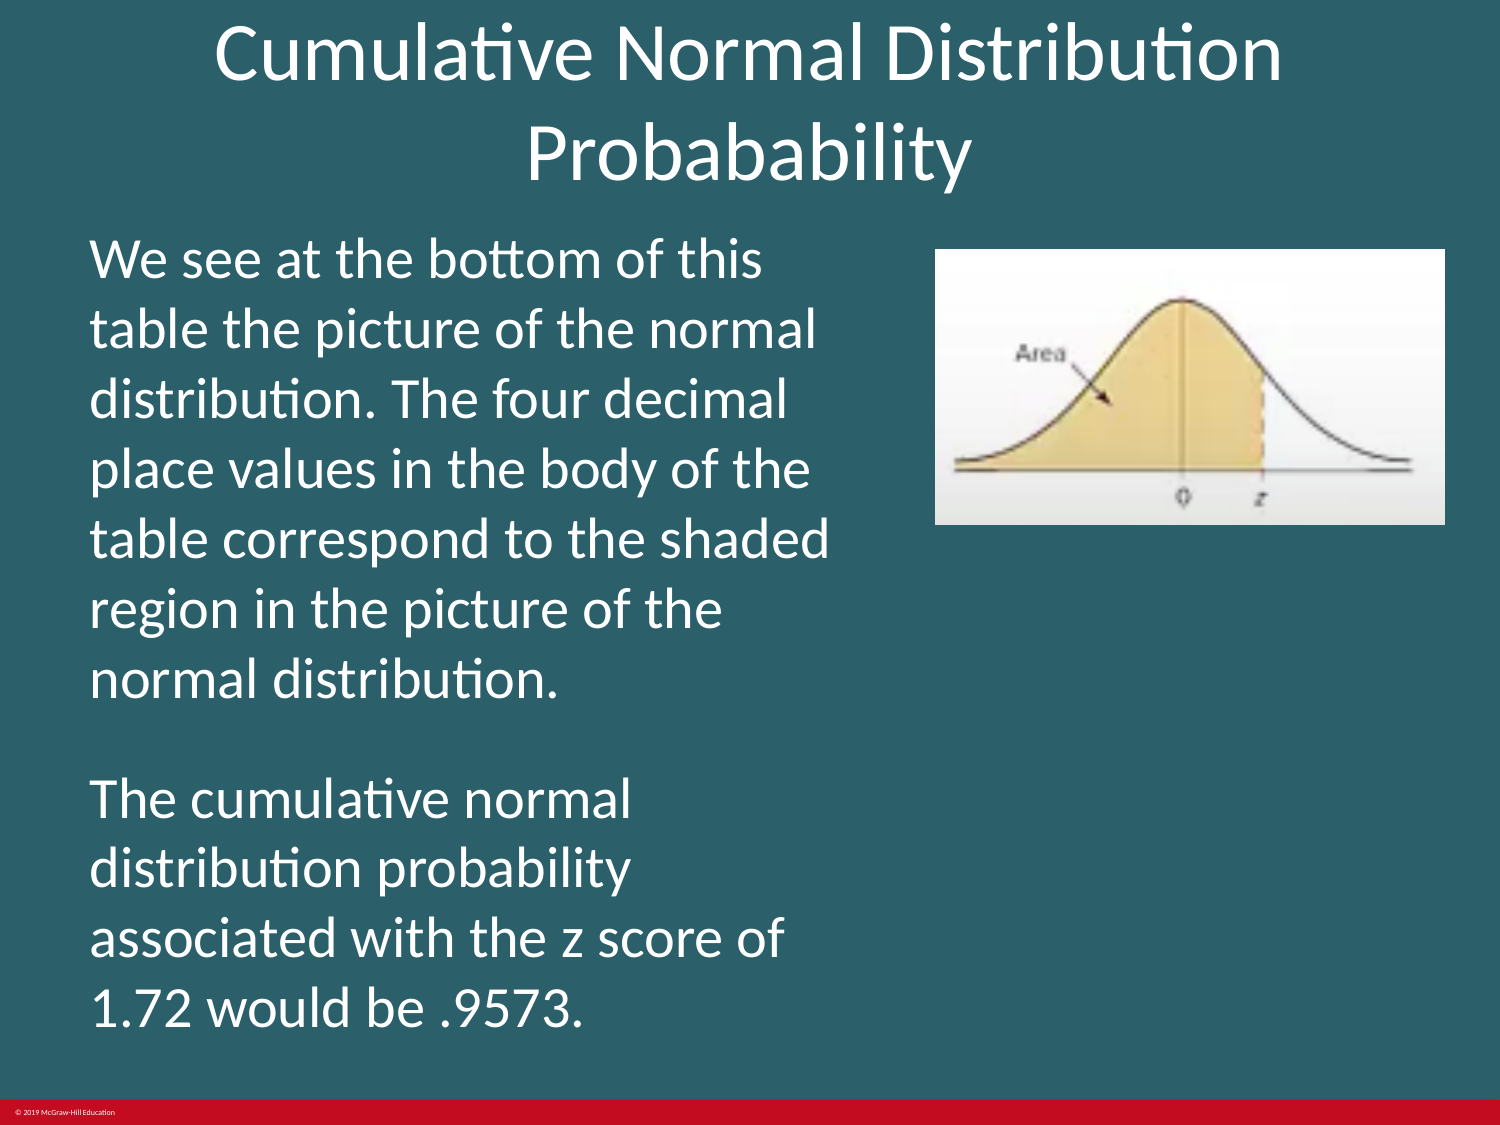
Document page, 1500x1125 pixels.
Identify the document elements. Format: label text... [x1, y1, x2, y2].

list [935, 249, 1445, 526]
title Cumulative Normal Distribution Probabability [0, 0, 1500, 195]
list We see at the bottom of this table the picture of the normal distribution. The four decimal place values in the body of the table correspond to the shaded region in the picture of the normal distribution. The cumulative normal distribution probability associated with the z score of 1.72 would be .9573. [75, 212, 900, 1075]
